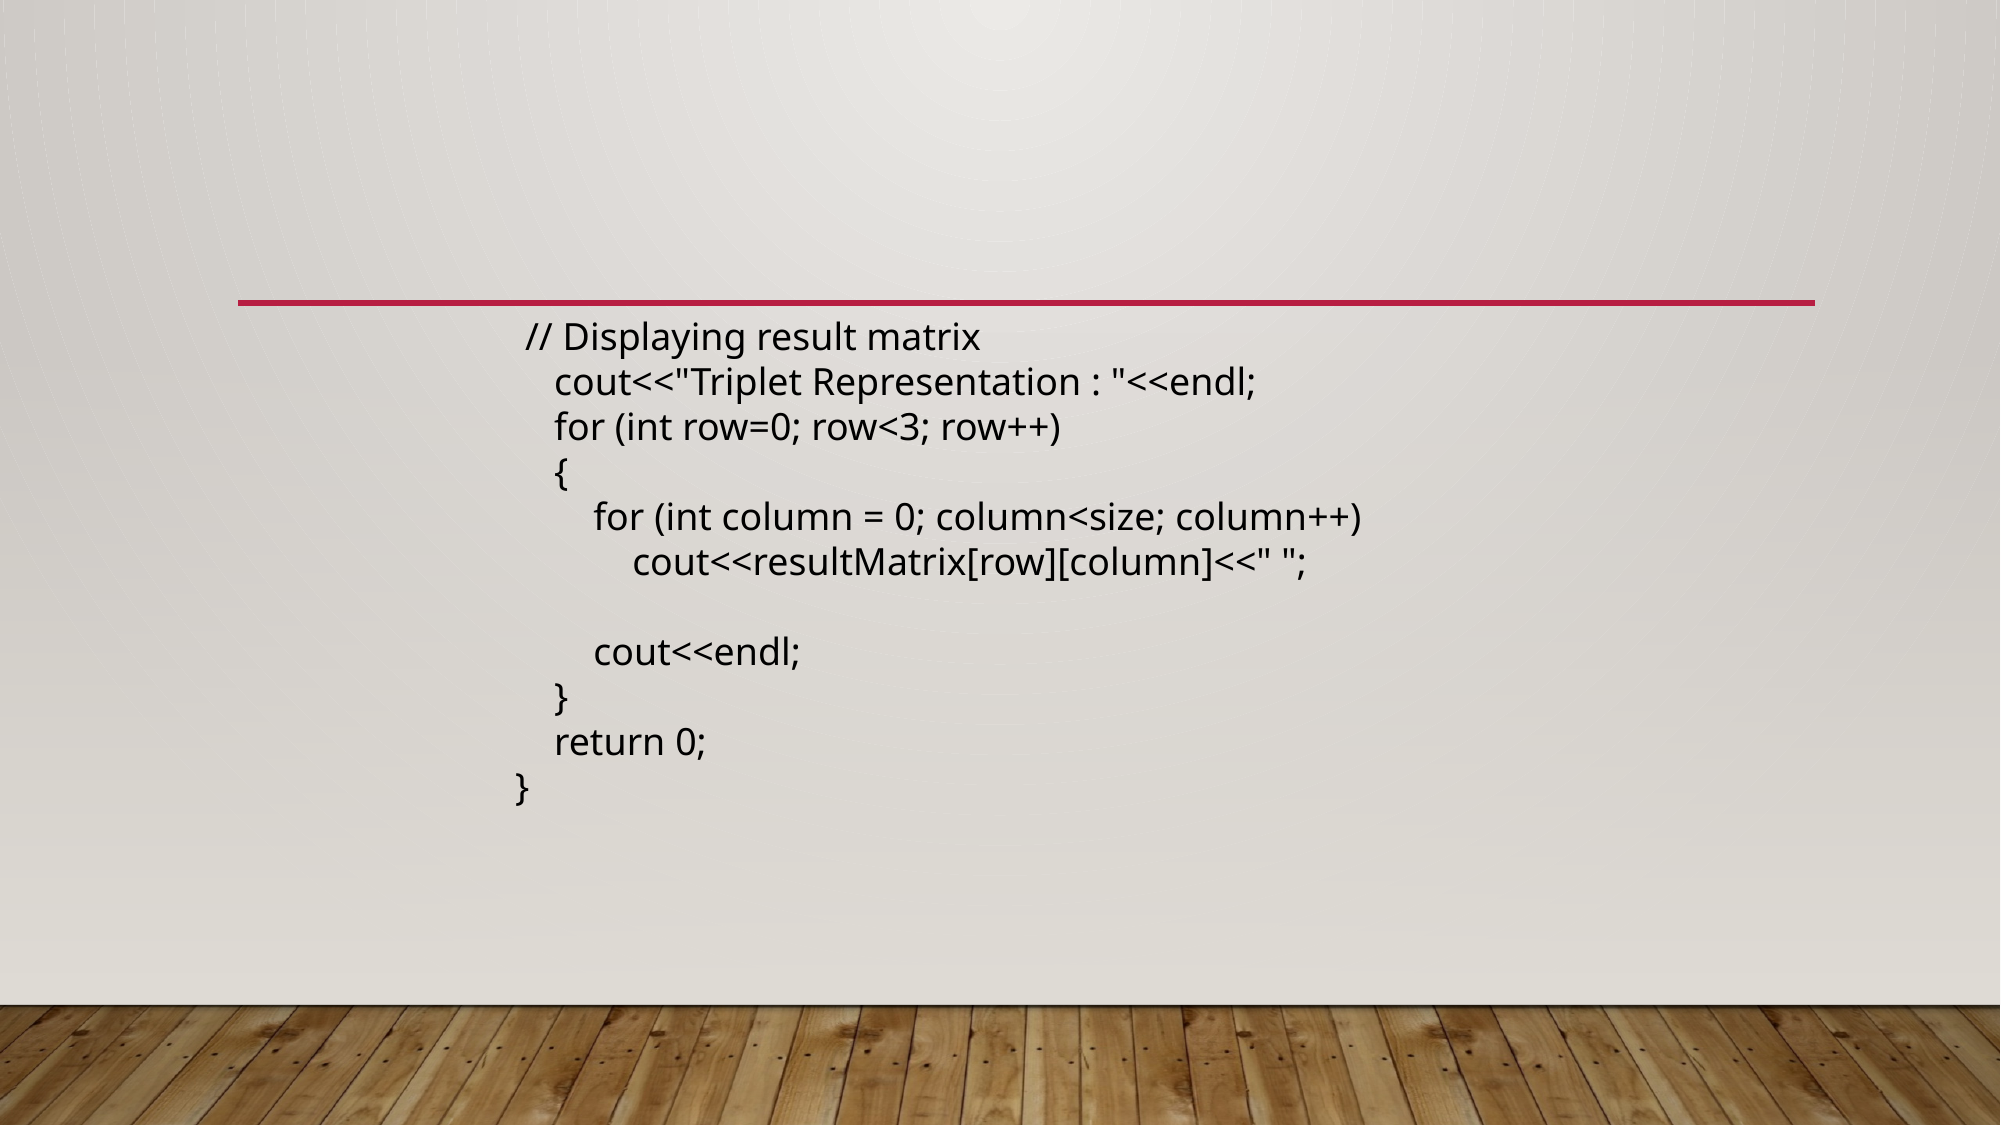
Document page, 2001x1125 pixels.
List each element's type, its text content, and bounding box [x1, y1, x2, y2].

text_box // Displaying result matrix cout<<"Triplet Representation : "<<endl; for (int row=0; row<3; row++) { for (int column = 0; column<size; column++) cout<<resultMatrix[row][column]<<" "; cout<<endl; } return 0; } [500, 305, 1502, 816]
picture [0, 1005, 2000, 1125]
